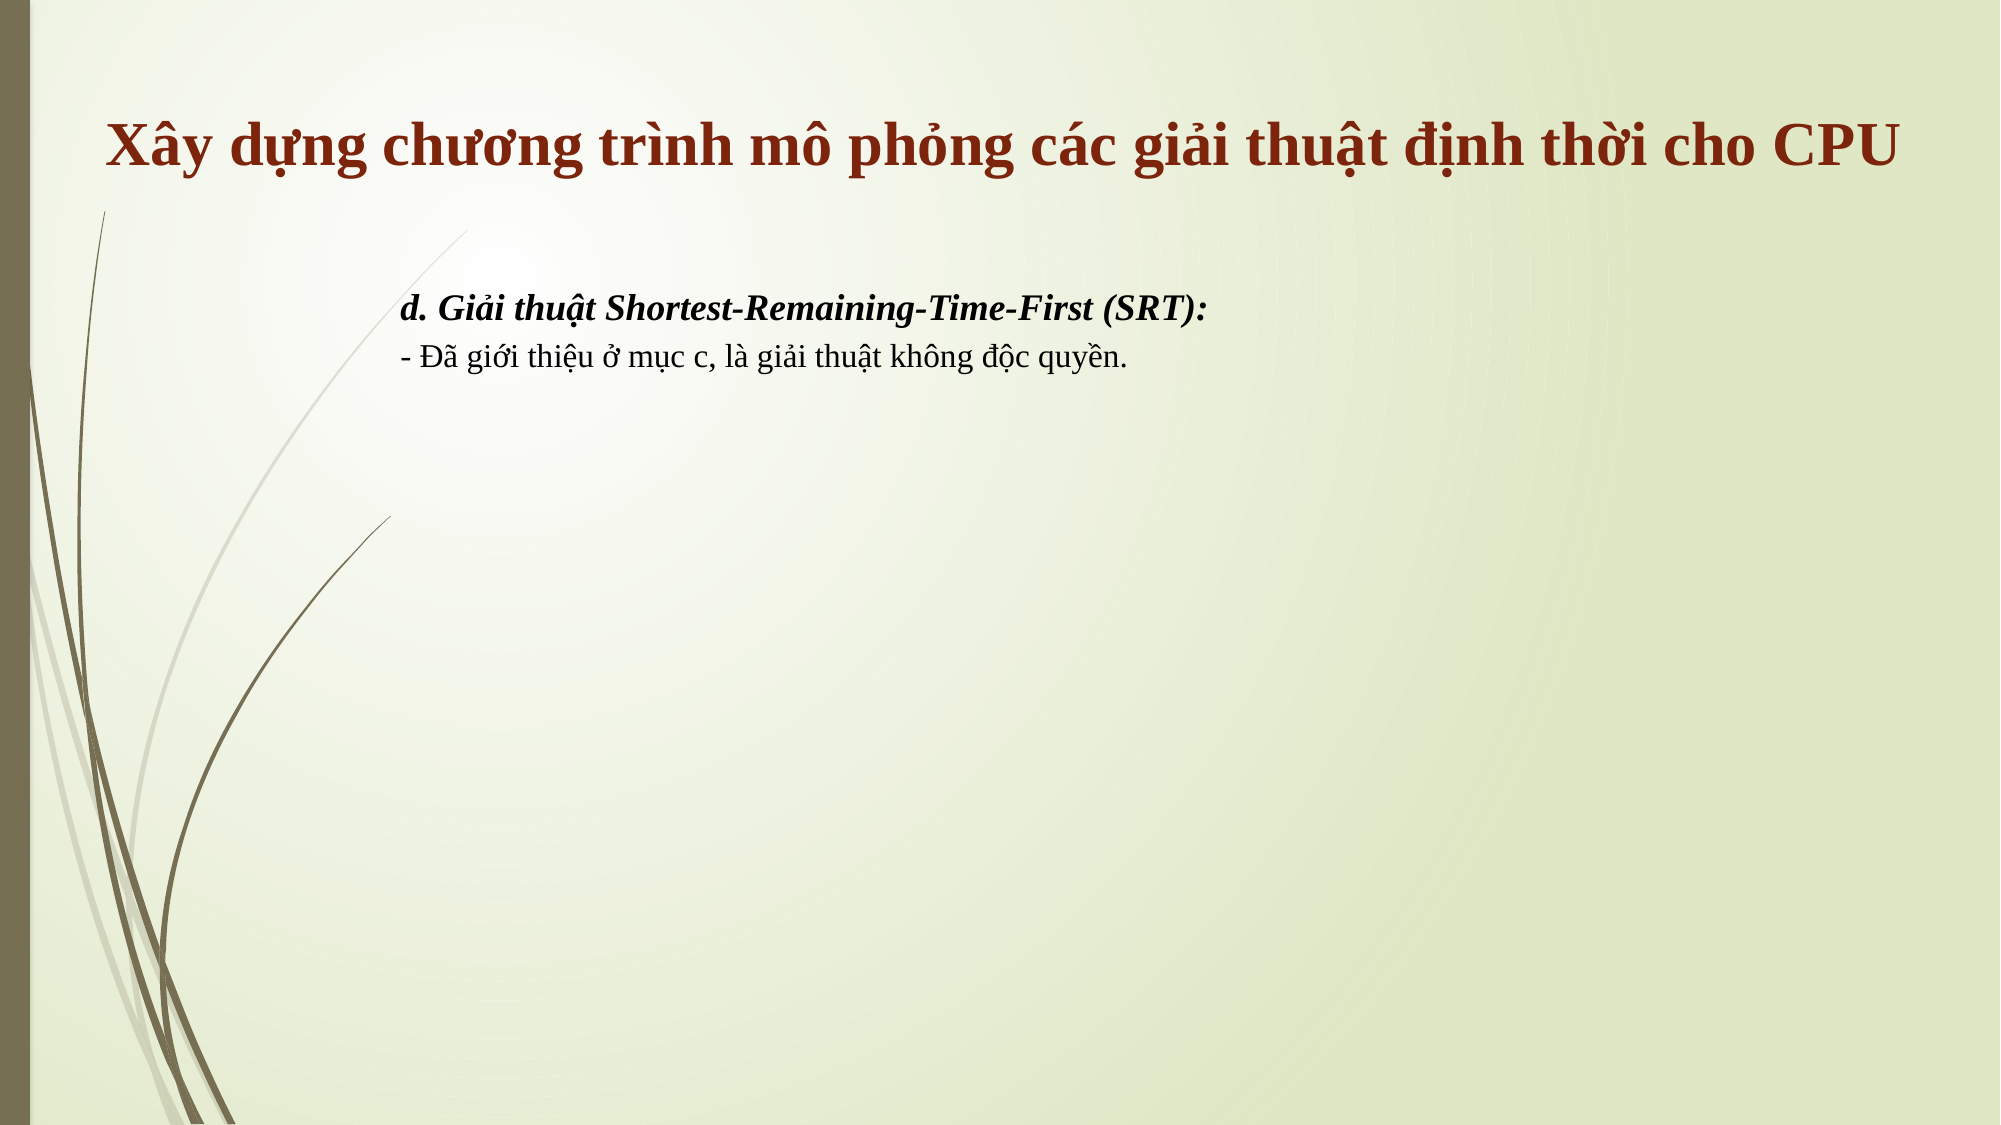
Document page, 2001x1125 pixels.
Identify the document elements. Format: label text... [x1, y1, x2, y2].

text_box d. Giải thuật Shortest-Remaining-Time-First (SRT): - Đã giới thiệu ở mục c, là giải thuật không độc quyền. [376, 275, 1702, 1050]
text_box Xây dựng chương trình mô phỏng các giải thuật định thời cho CPU [90, 75, 2000, 206]
